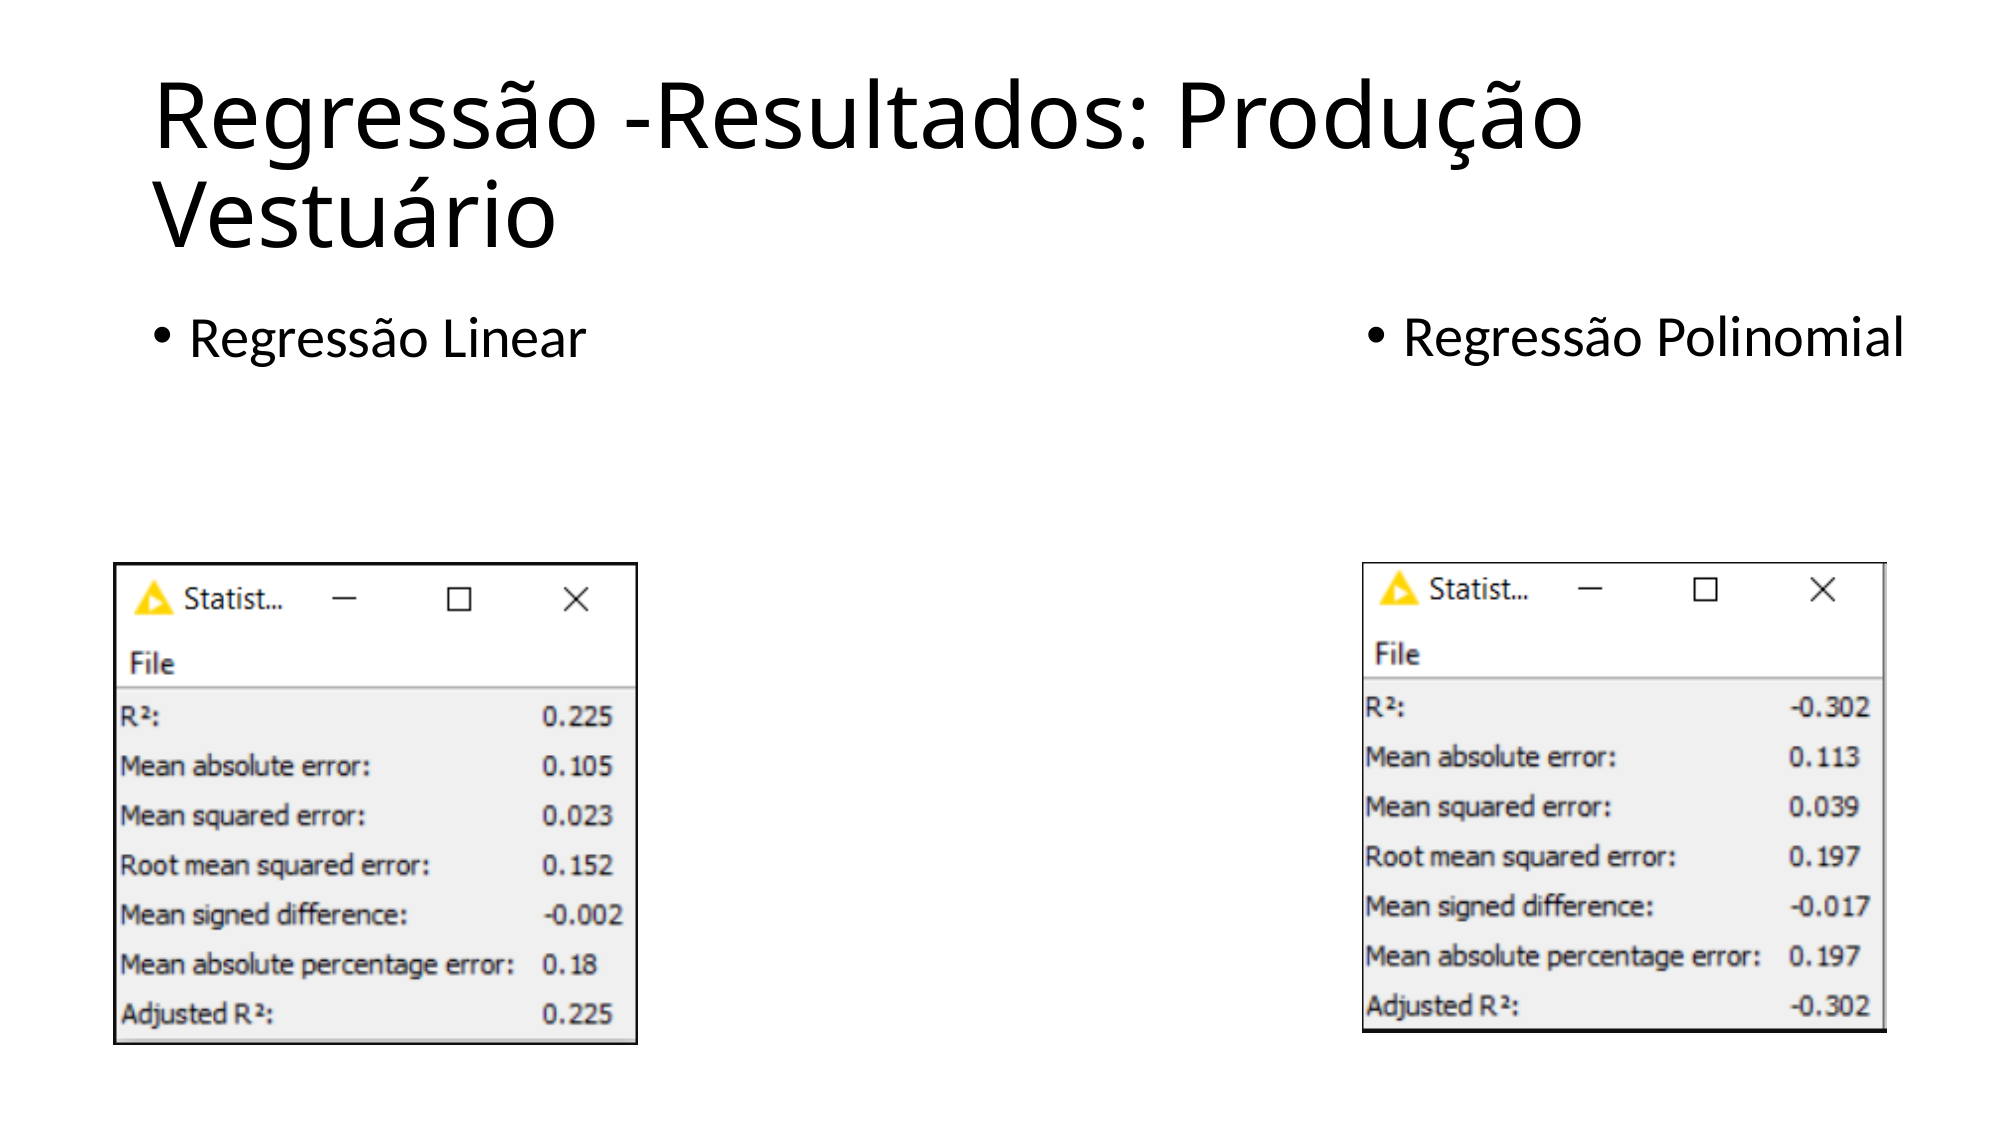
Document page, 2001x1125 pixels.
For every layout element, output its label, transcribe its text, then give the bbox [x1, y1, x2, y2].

title Regressão -Resultados: Produção Vestuário [137, 59, 1863, 278]
list Regressão Linear [137, 299, 661, 486]
picture [113, 562, 638, 1045]
picture [1362, 562, 1887, 1033]
text_box Regressão Polinomial [1351, 298, 1932, 486]
